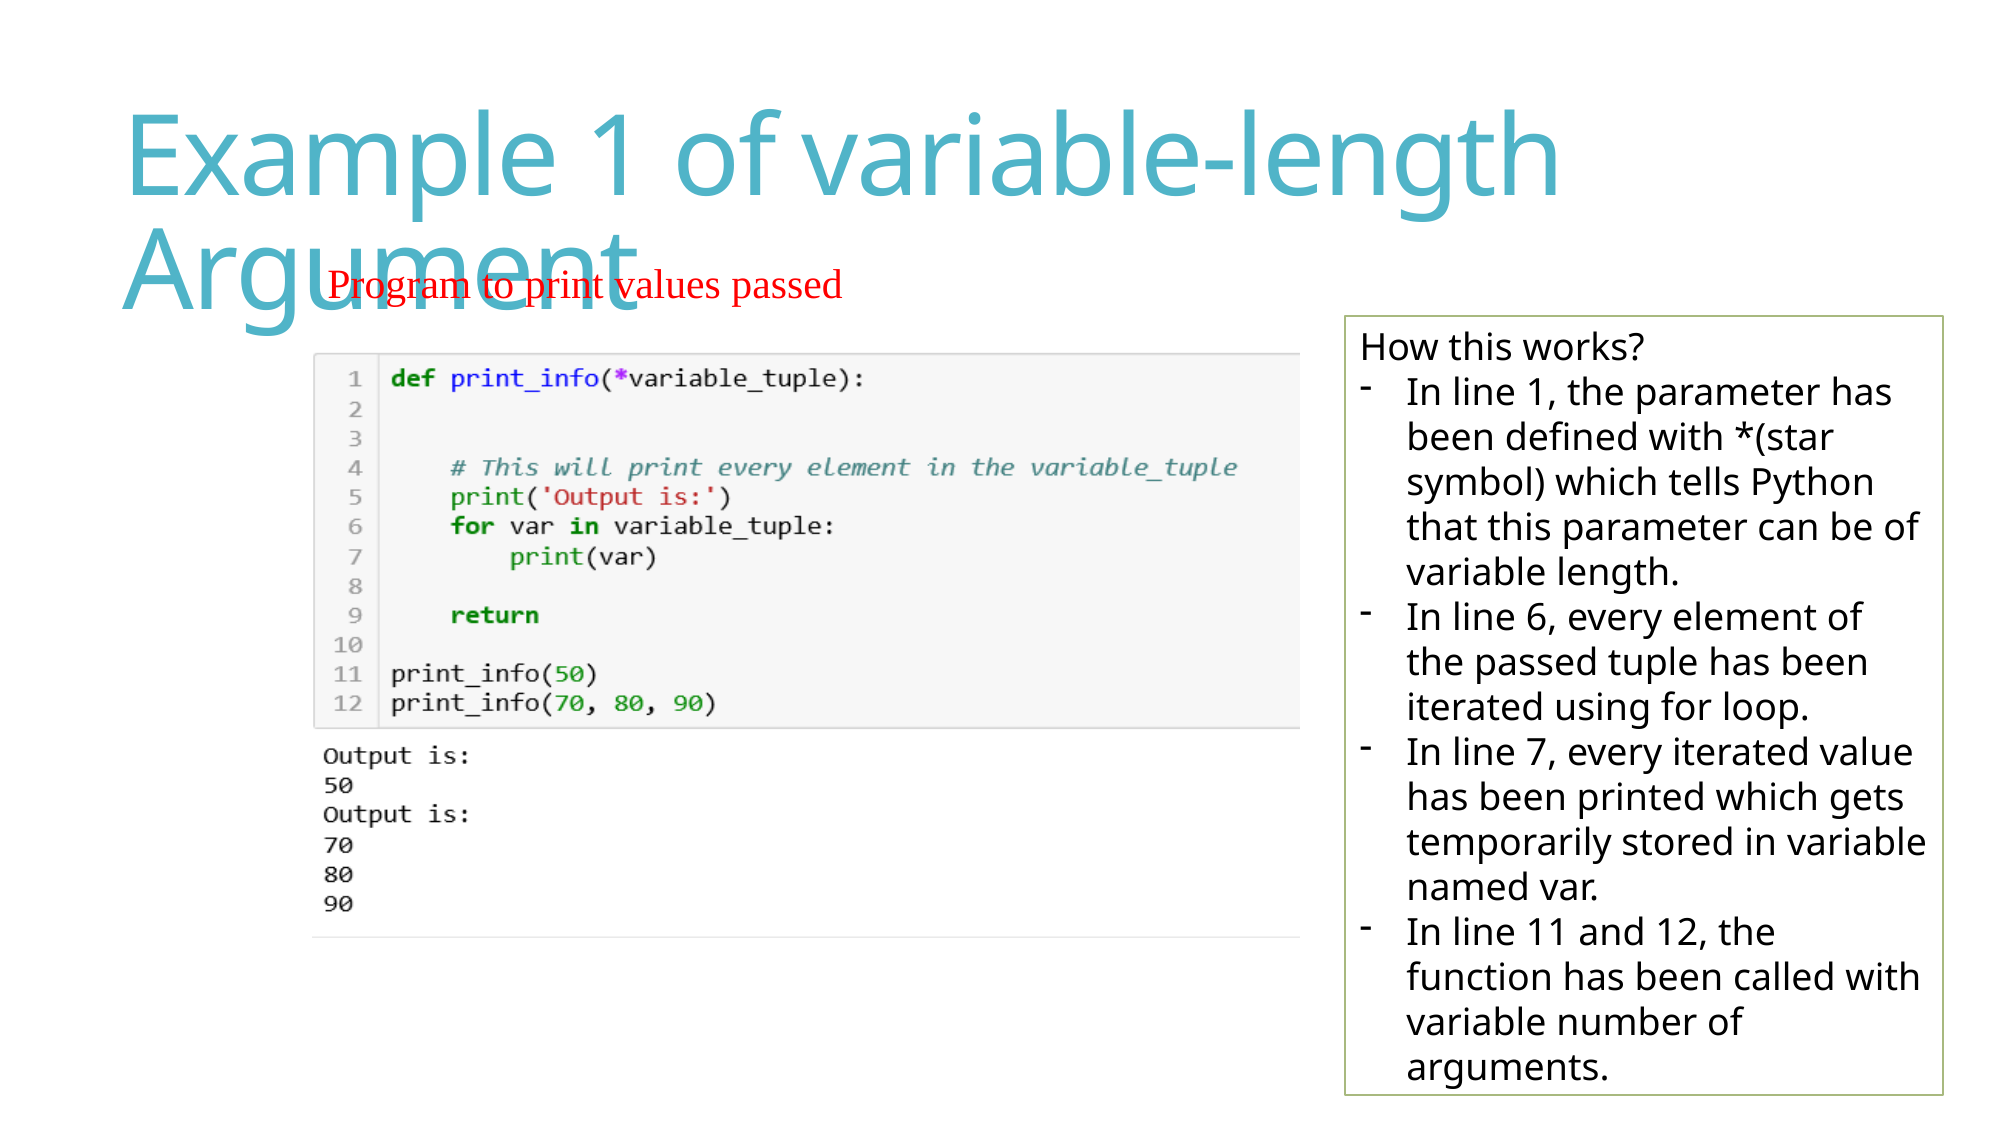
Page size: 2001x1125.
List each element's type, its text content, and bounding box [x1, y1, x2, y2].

text_box How this works? In line 1, the parameter has been defined with *(star symbol) which tells Python that this parameter can be of variable length. In line 6, every element of the passed tuple has been iterated using for loop. In line 7, every iterated value has been printed which gets temporarily stored in variable named var. In line 11 and 12, the function has been called with variable number of arguments. [1344, 315, 1944, 1096]
picture [312, 349, 1301, 938]
text_box Program to print values passed [312, 249, 925, 315]
title Example 1 of variable-length Argument [107, 81, 1875, 354]
